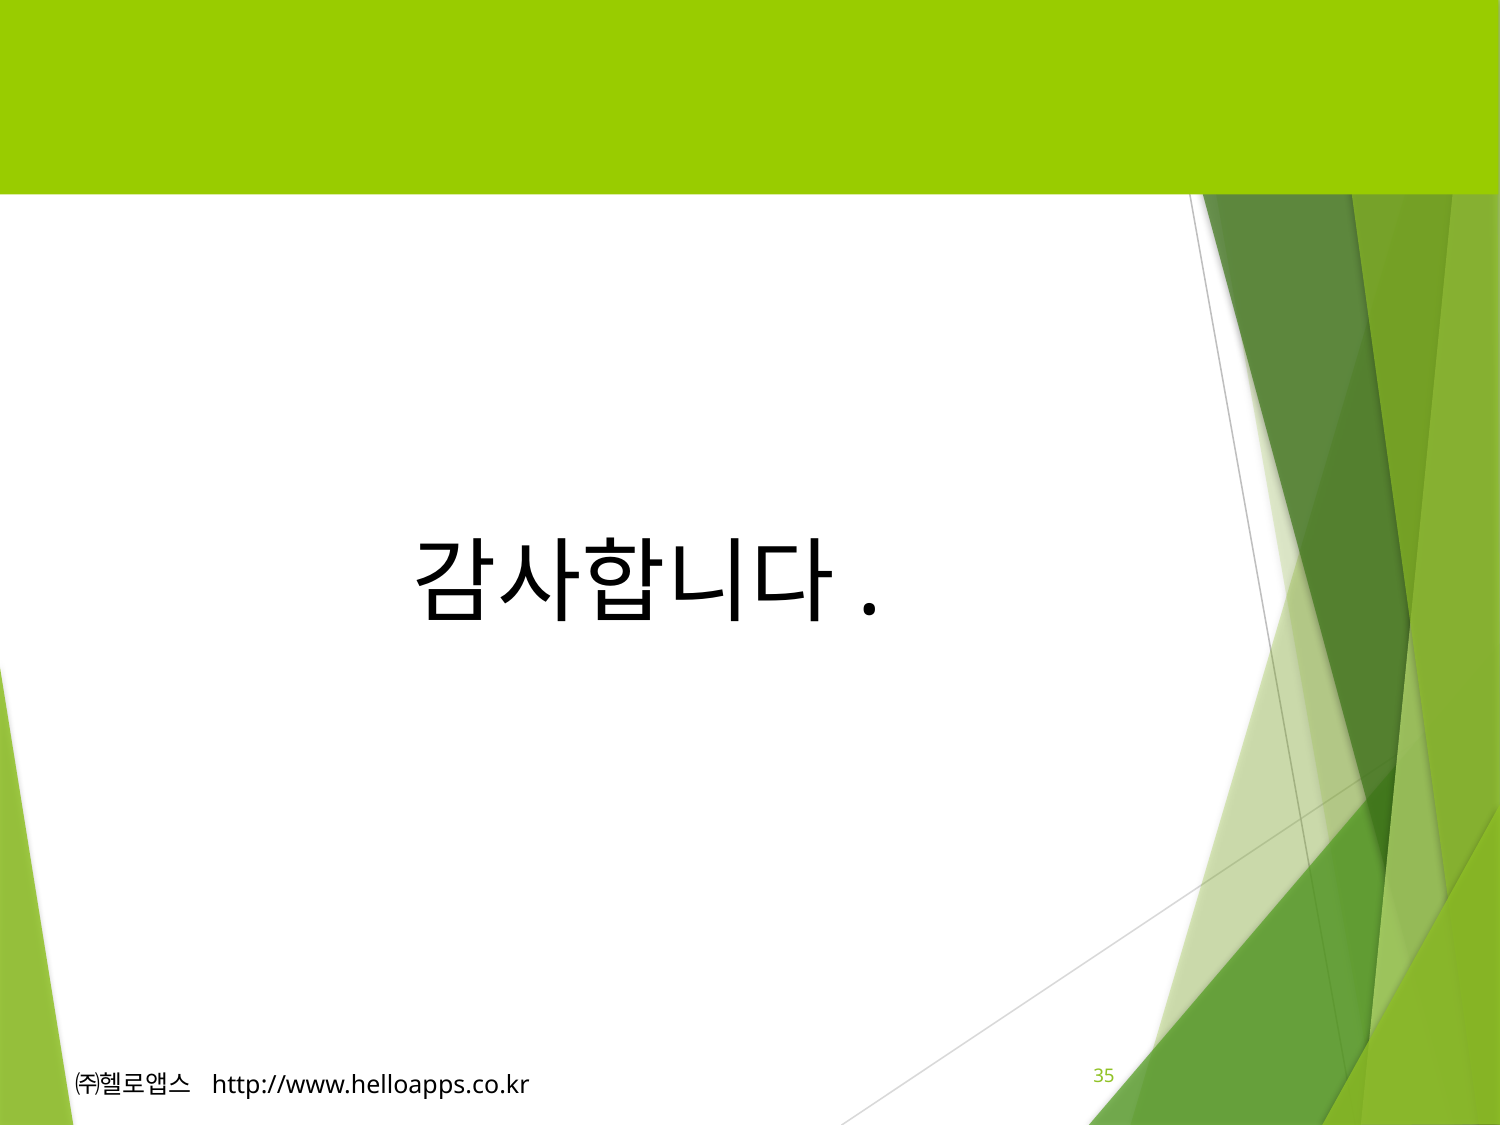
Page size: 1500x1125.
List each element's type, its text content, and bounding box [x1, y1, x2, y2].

text_box 감사합니다. [397, 515, 897, 640]
slide_number 35 [1045, 1046, 1130, 1107]
